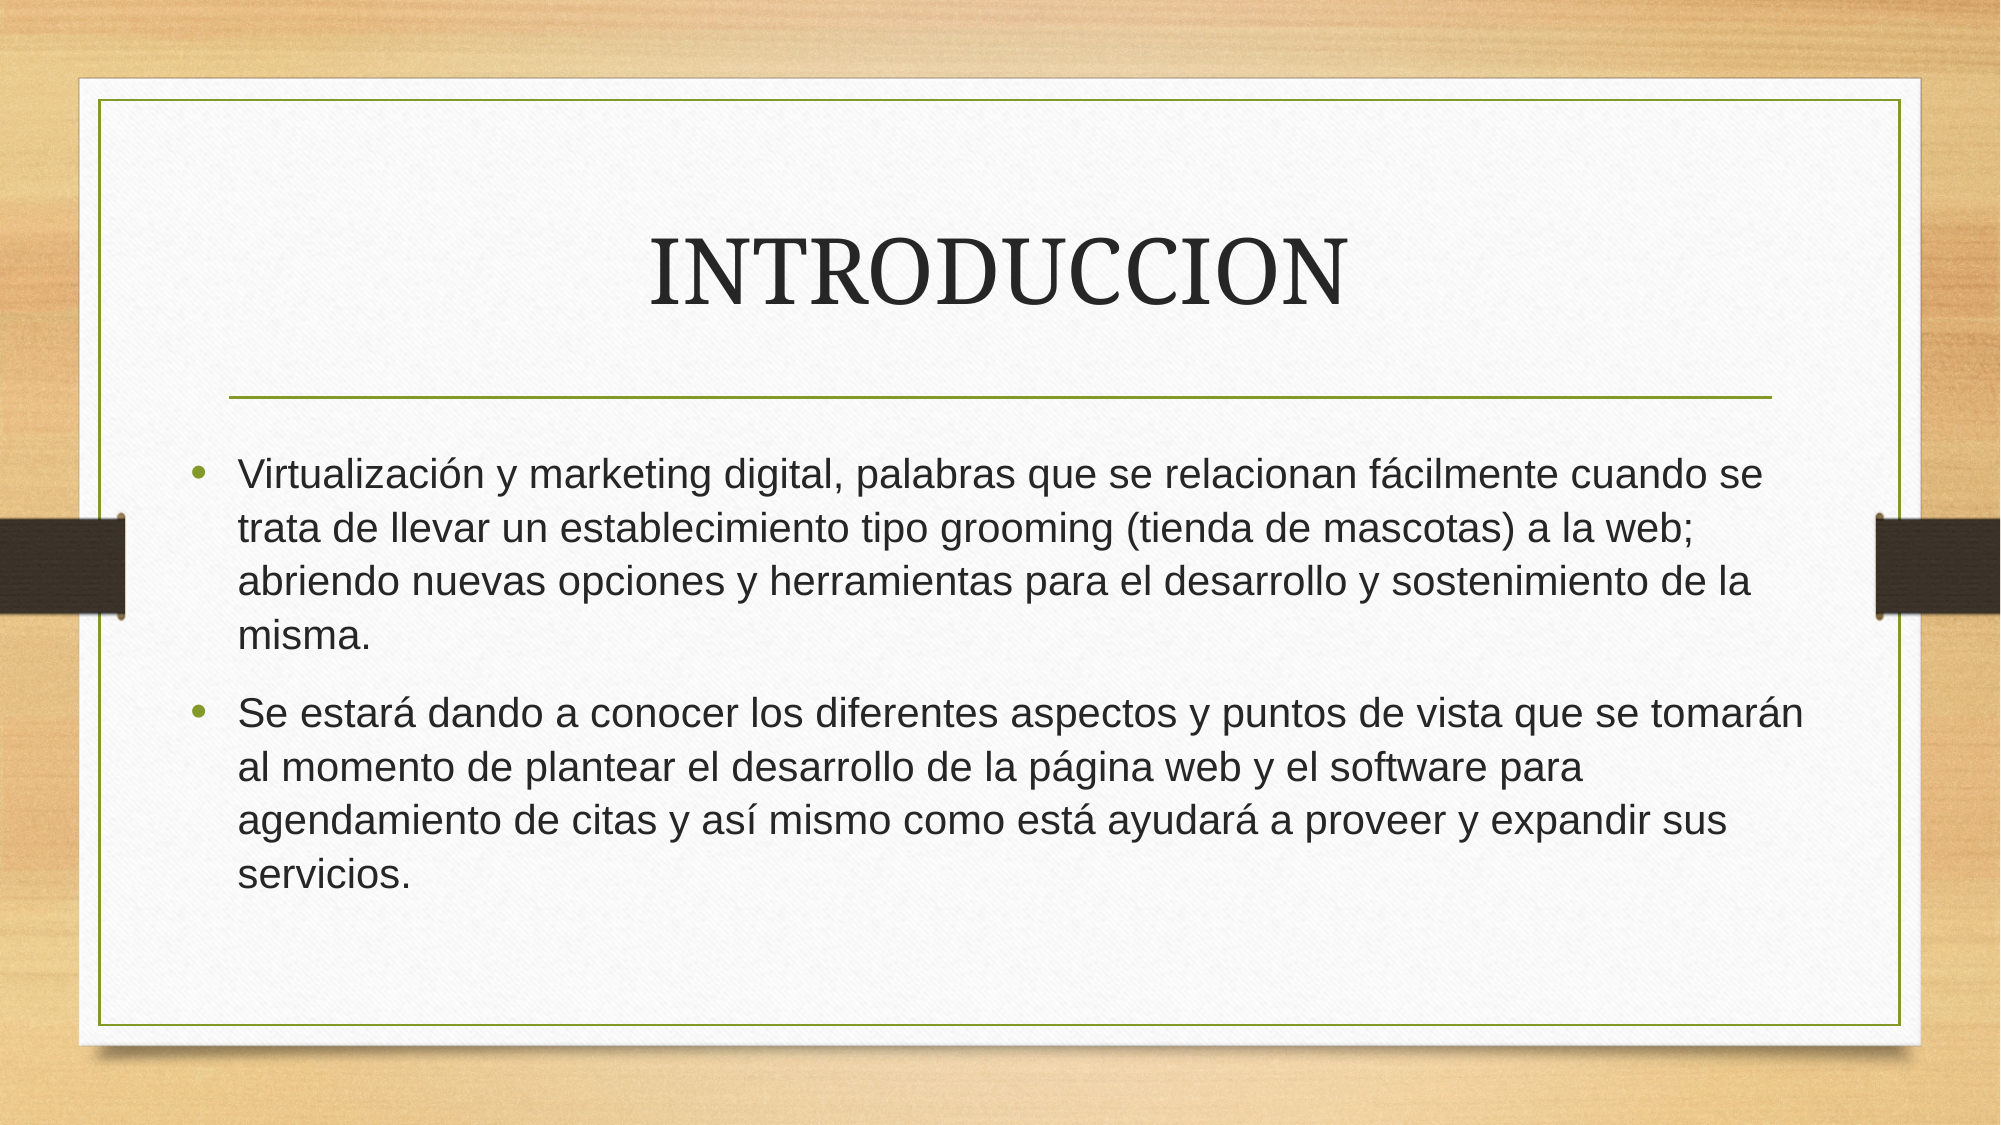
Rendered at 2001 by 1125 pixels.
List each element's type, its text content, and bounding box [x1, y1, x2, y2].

title INTRODUCCION [212, 161, 1788, 375]
picture [0, 0, 2001, 1125]
list Virtualización y marketing digital, palabras que se relacionan fácilmente cuando se trata de llevar un establecimiento tipo grooming (tienda de mascotas) a la web; abriendo nuevas opciones y herramientas para el desarrollo y sostenimiento de la misma. Se estará dando a conocer los diferentes aspectos y puntos de vista que se tomarán al momento de plantear el desarrollo de la página web y el software para agendamiento de citas y así mismo como está ayudará a proveer y expandir sus servicios. [175, 436, 1826, 964]
